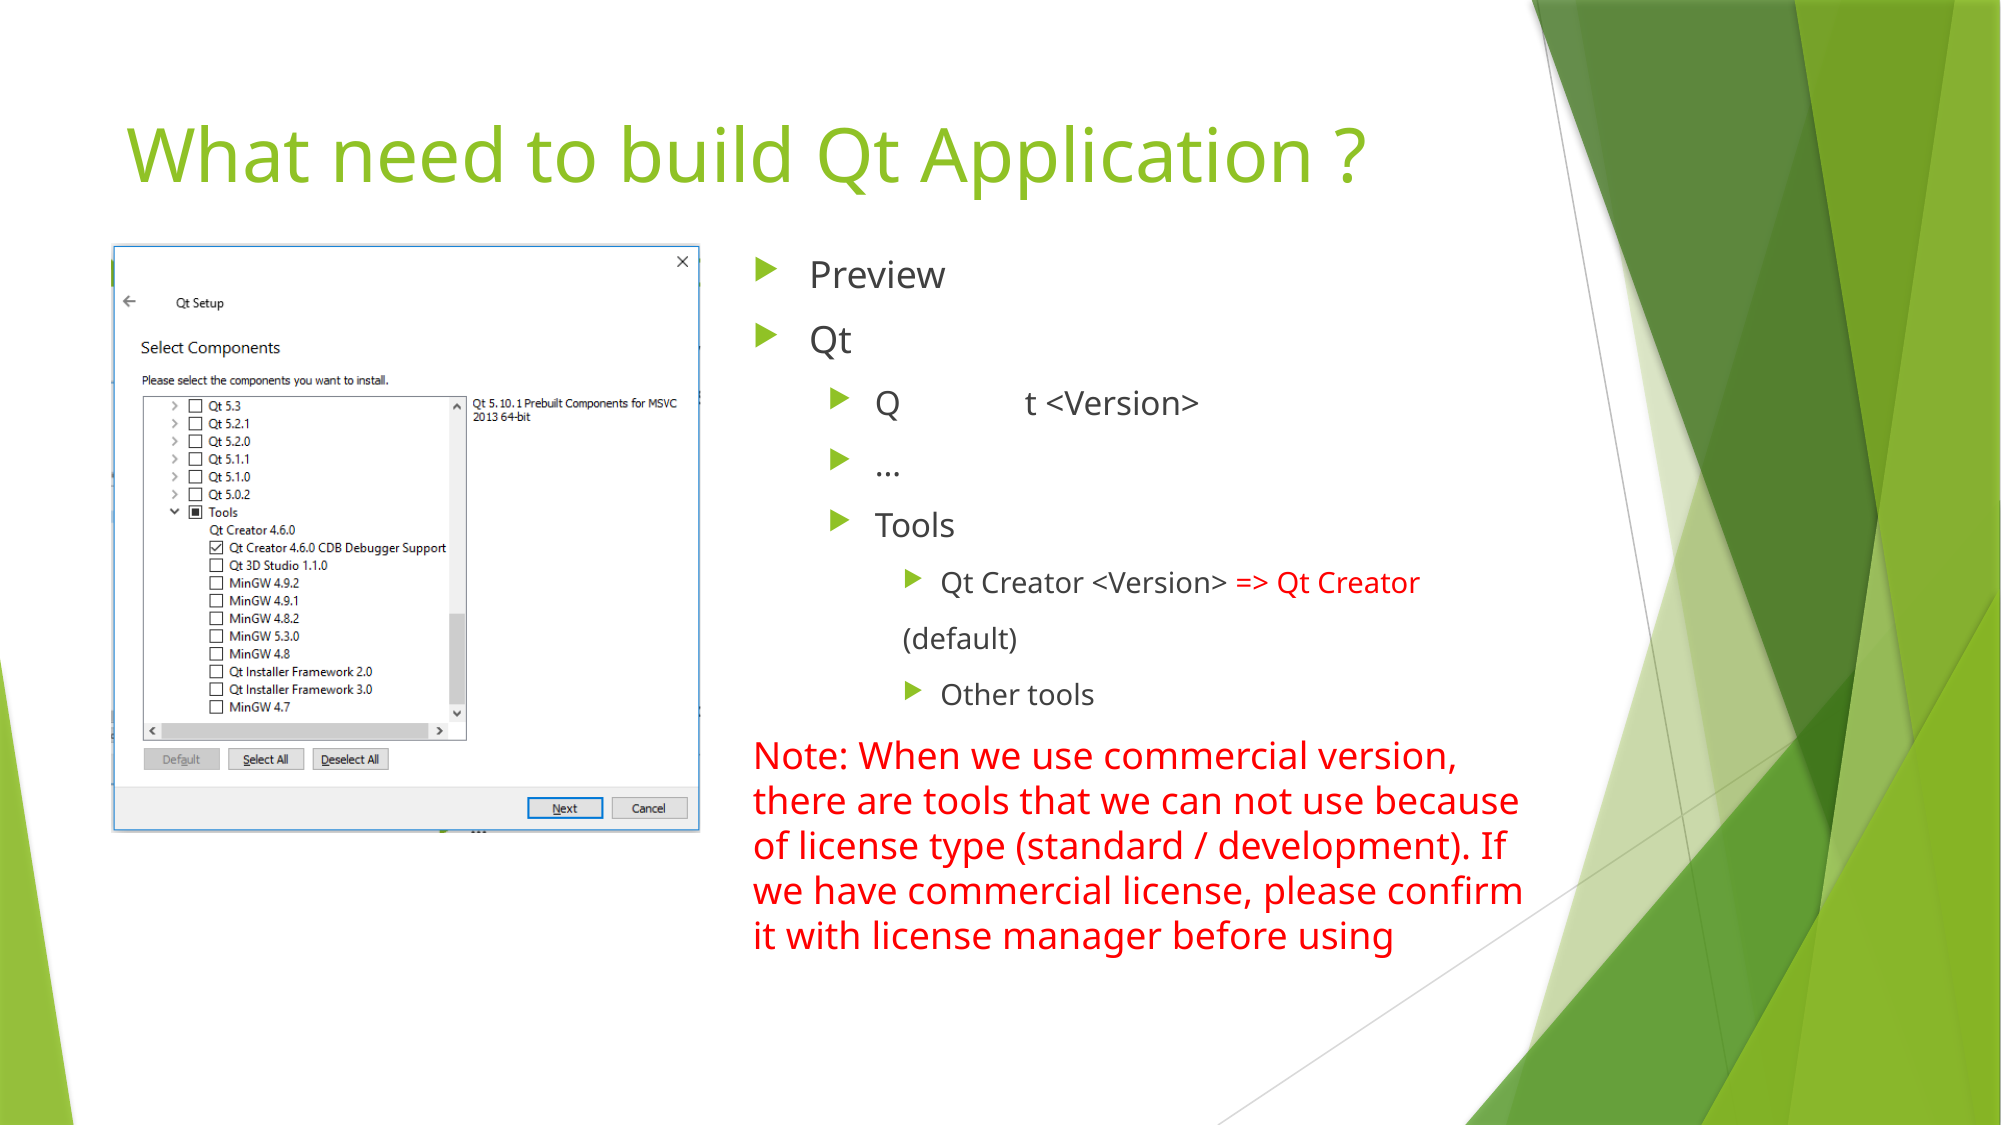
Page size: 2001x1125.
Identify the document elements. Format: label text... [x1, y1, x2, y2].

picture [110, 242, 701, 833]
title What need to build Qt Application ? [111, 99, 1522, 317]
list Preview Qt Q t <Version> … Tools Qt Creator <Version> => Qt Creator (default) Other tools Note: When we use commercial version, there are tools that we can not use because of license type (standard / development). If we have commercial license, please confirm it with license manager before using [737, 243, 1566, 1072]
